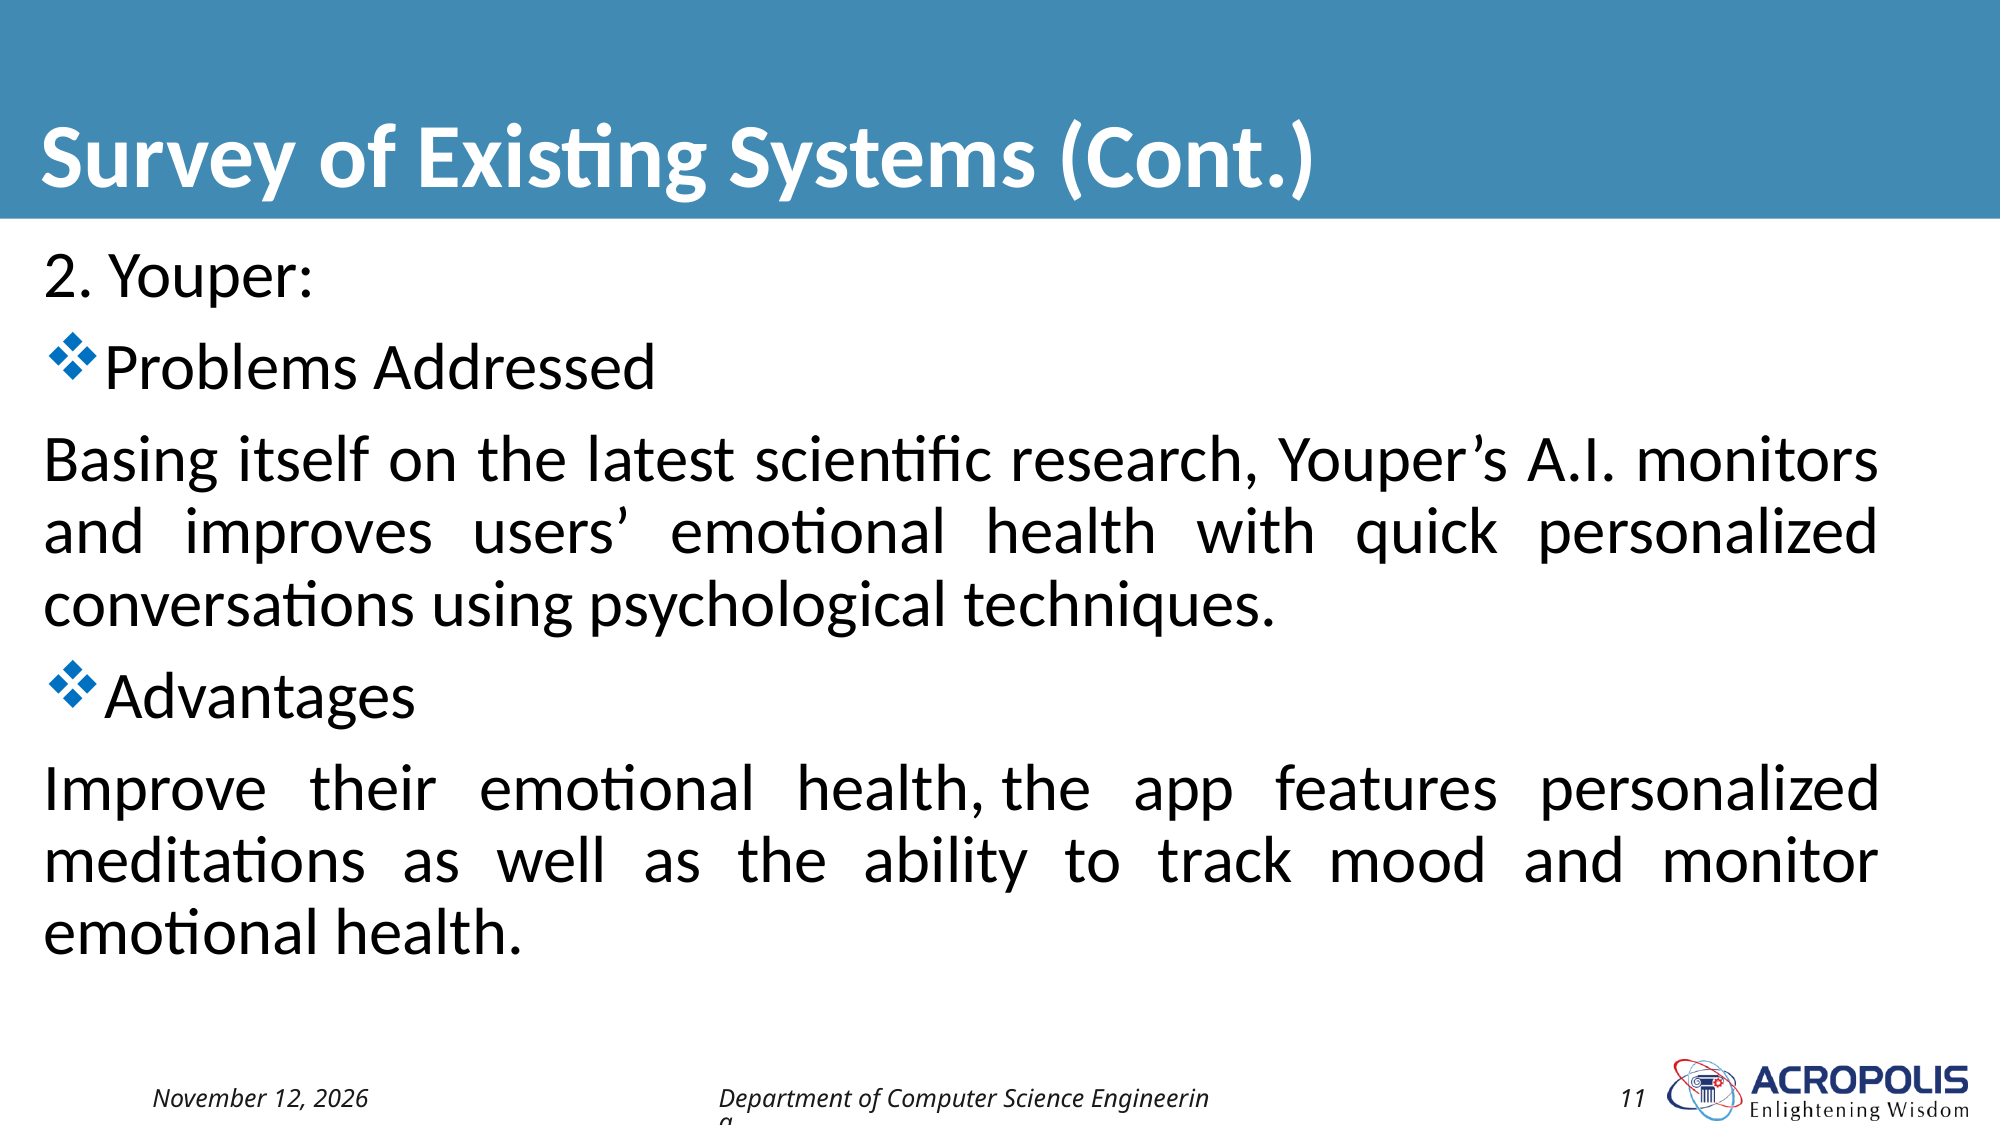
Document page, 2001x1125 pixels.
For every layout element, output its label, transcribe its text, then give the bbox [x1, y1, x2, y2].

footer Department of Computer Science Engineering [703, 1076, 1229, 1122]
slide_number 11 [1436, 1076, 1662, 1122]
picture [1667, 1059, 1968, 1121]
title Survey of Existing Systems (Cont.) [25, 0, 1974, 214]
list 2. Youper: Problems Addressed Basing itself on the latest scientific research, Youper’s A.I. monitors and improves users’ emotional health with quick personalized conversations using psychological techniques. Advantages Improve their emotional health, the app features personalized meditations as well as the ability to track mood and monitor emotional health. [28, 232, 1897, 1072]
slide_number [137, 1076, 663, 1122]
